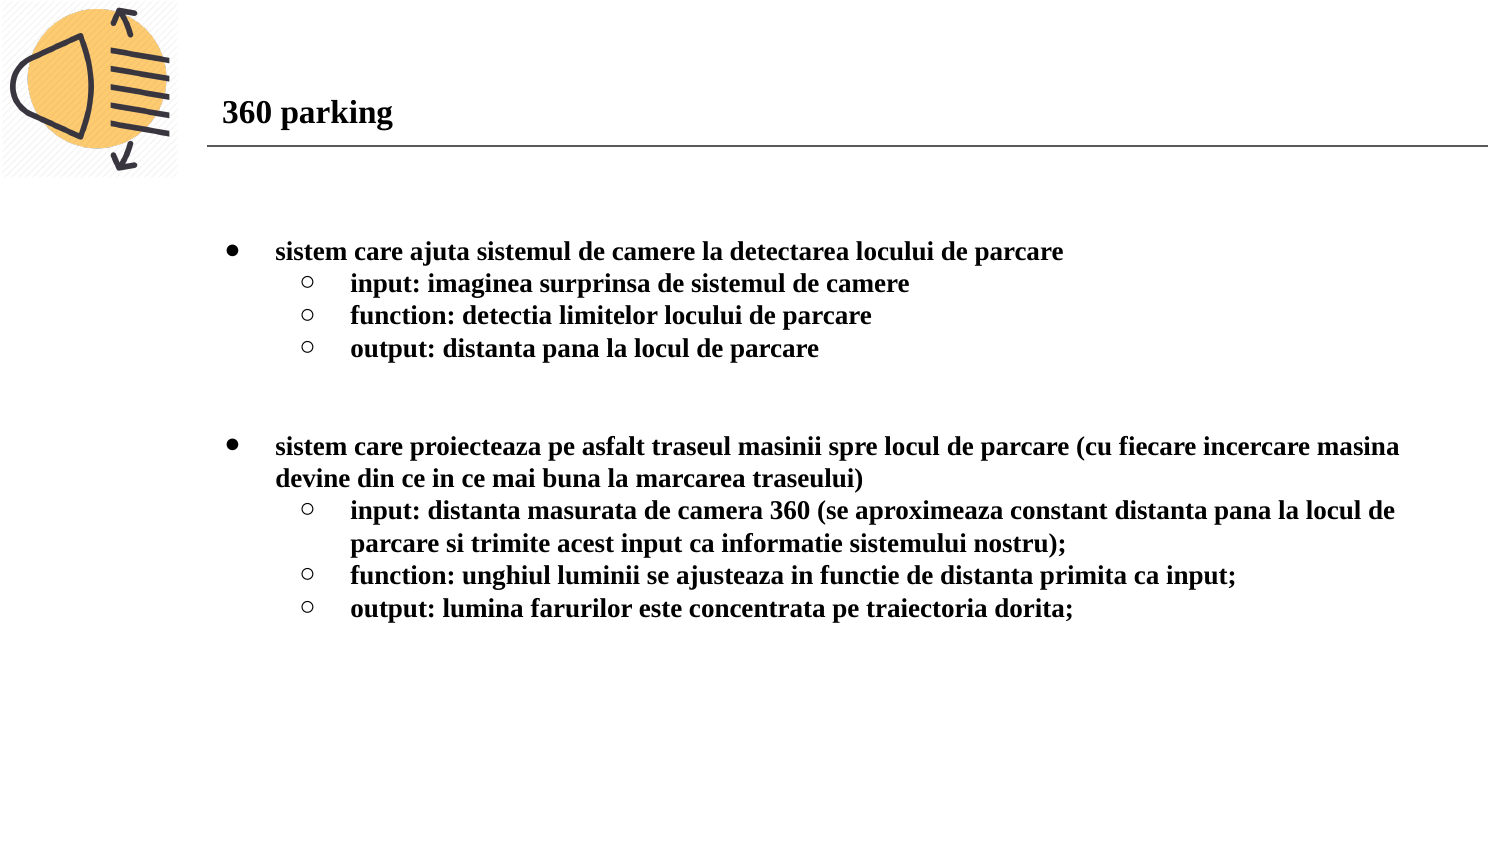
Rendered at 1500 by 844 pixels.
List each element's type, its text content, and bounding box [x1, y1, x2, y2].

text_box sistem care ajuta sistemul de camere la detectarea locului de parcare input: imaginea surprinsa de sistemul de camere function: detectia limitelor locului de parcare output: distanta pana la locul de parcare sistem care proiecteaza pe asfalt traseul masinii spre locul de parcare (cu fiecare incercare masina devine din ce in ce mai buna la marcarea traseului) input: distanta masurata de camera 360 (se aproximeaza constant distanta pana la locul de parcare si trimite acest input ca informatie sistemului nostru); function: unghiul luminii se ajusteaza in functie de distanta primita ca input; output: lumina farurilor este concentrata pe traiectoria dorita; [185, 185, 1418, 844]
picture [0, 0, 179, 179]
text_box 360 parking [206, 75, 1500, 145]
